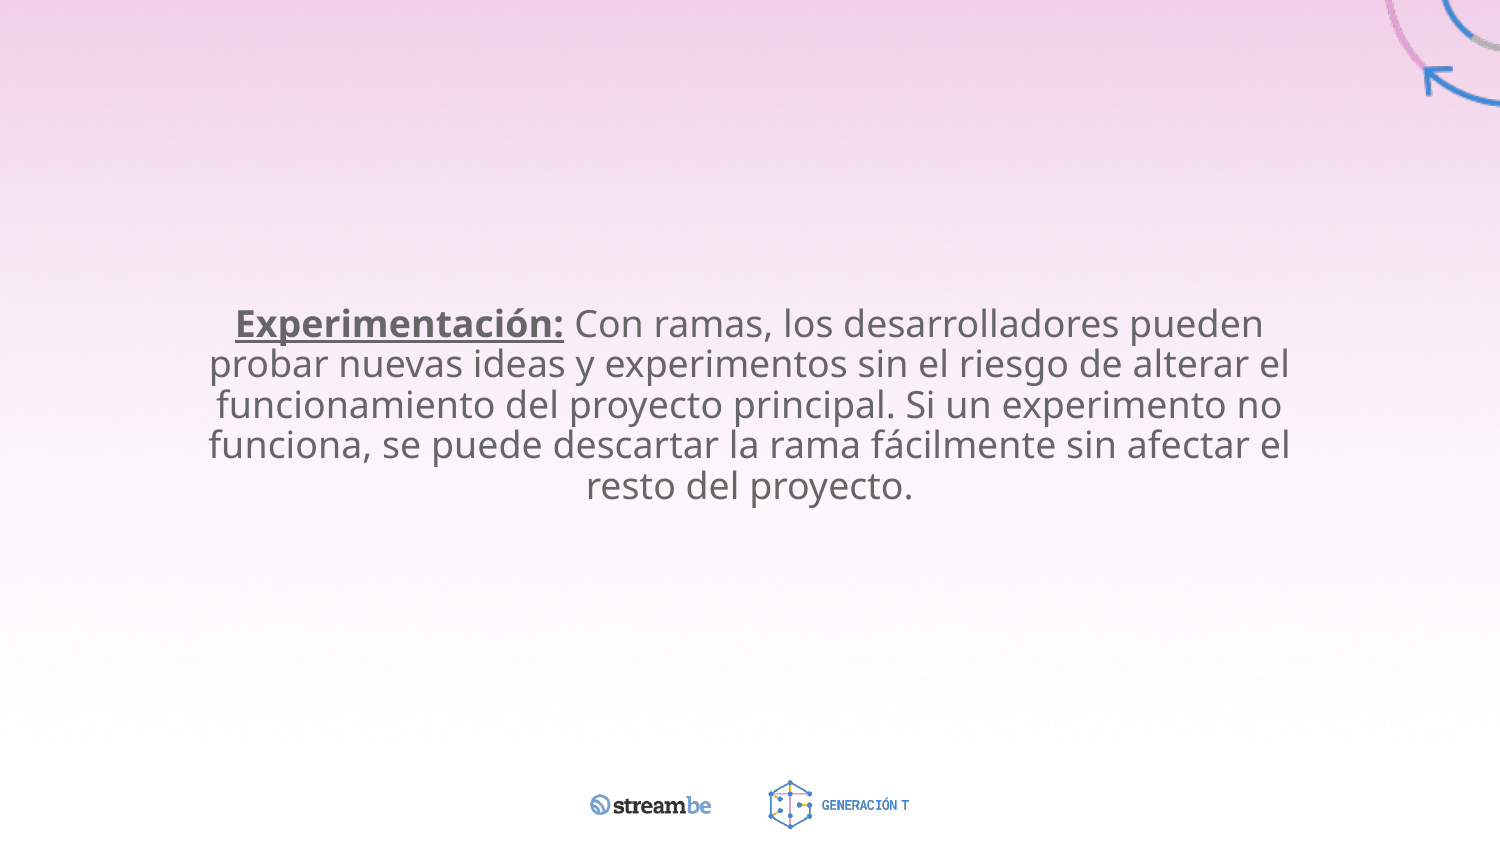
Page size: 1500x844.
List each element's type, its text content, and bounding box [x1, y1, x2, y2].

picture [0, 0, 1500, 844]
subtitle Experimentación: Con ramas, los desarrolladores pueden probar nuevas ideas y experimentos sin el riesgo de alterar el funcionamiento del proyecto principal. Si un experimento no funciona, se puede descartar la rama fácilmente sin afectar el resto del proyecto. [187, 299, 1313, 647]
